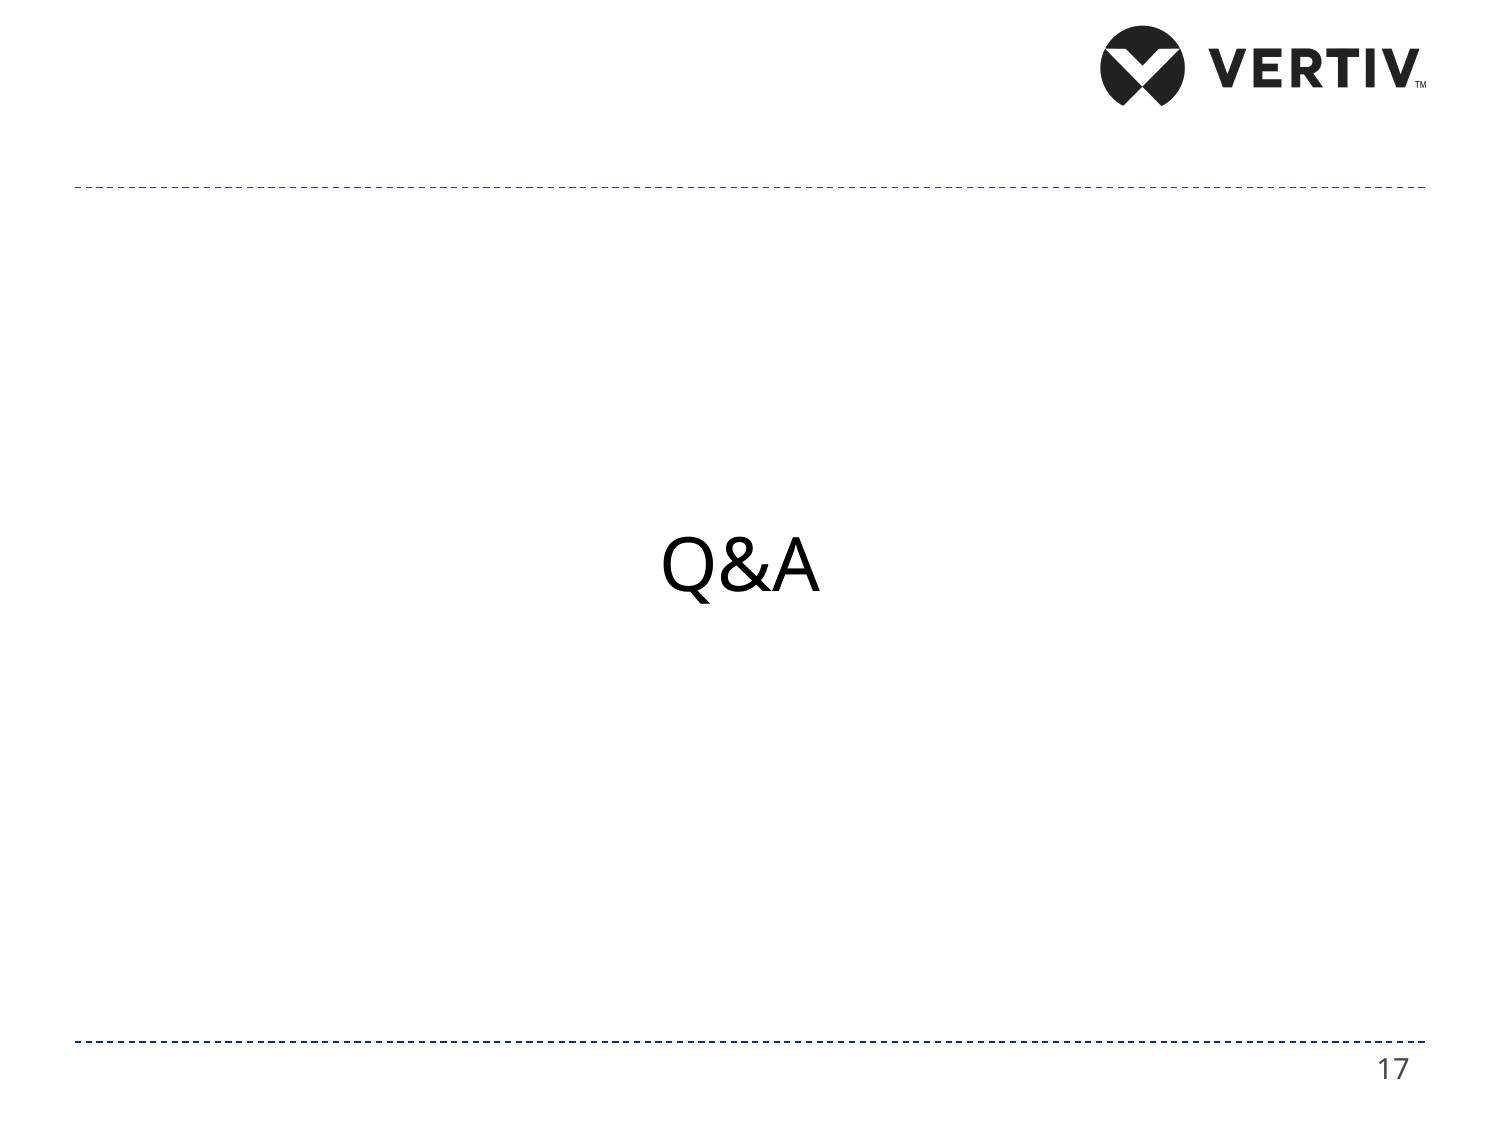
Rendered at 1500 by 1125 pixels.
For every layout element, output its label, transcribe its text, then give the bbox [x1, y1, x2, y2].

slide_number 17 [1100, 1042, 1425, 1103]
text_box Q&A [74, 508, 1425, 614]
picture [1099, 25, 1426, 106]
title [75, 37, 1425, 188]
